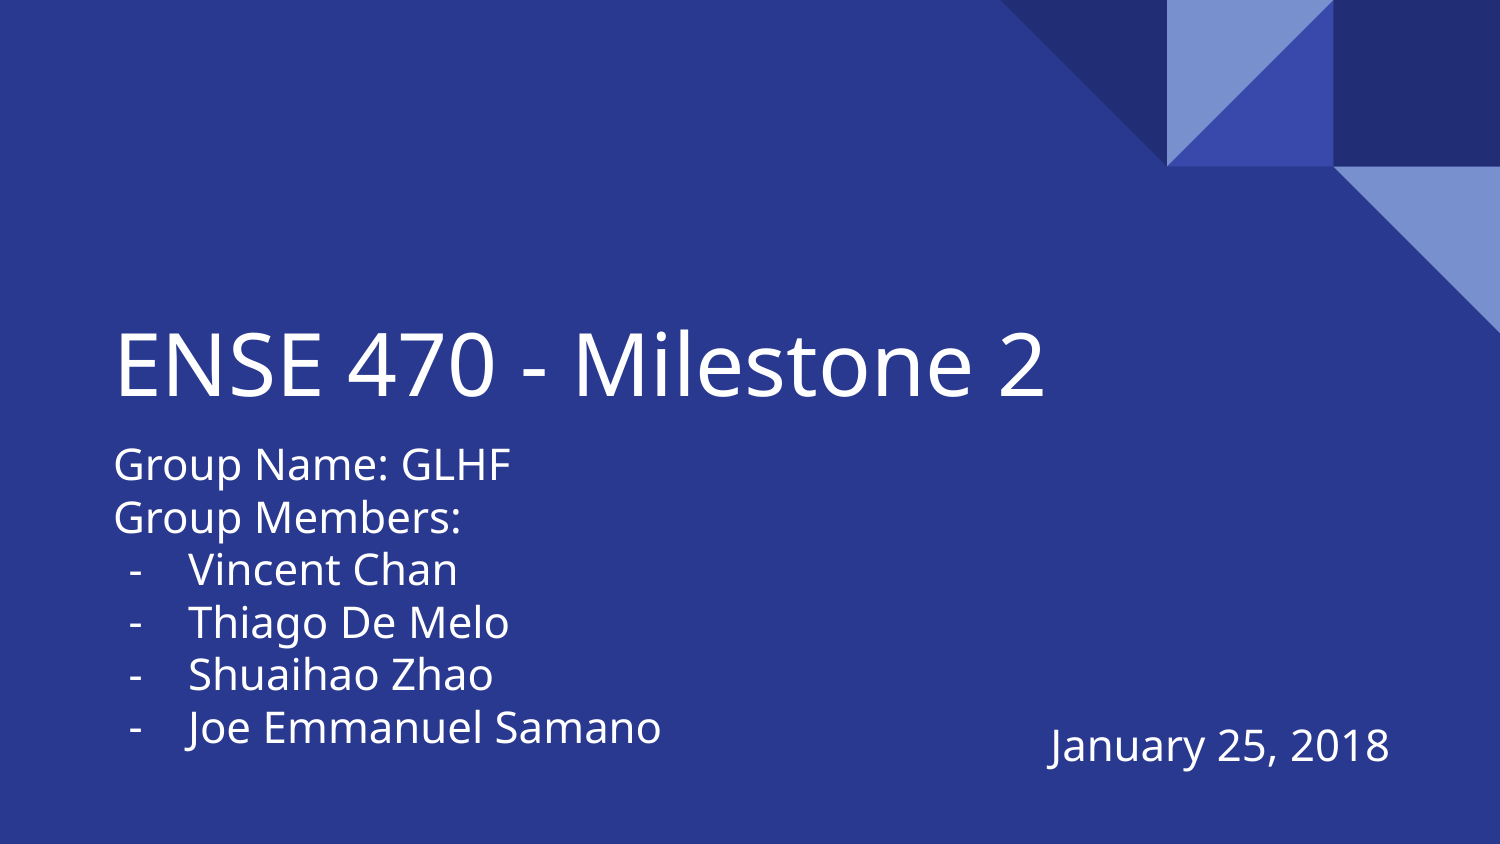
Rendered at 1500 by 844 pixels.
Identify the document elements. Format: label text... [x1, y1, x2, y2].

subtitle Group Name: GLHF Group Members: Vincent Chan Thiago De Melo Shuaihao Zhao Joe Emmanuel Samano [97, 421, 689, 818]
text_box January 25, 2018 [1035, 703, 1447, 786]
title ENSE 470 - Milestone 2 [97, 290, 1448, 430]
